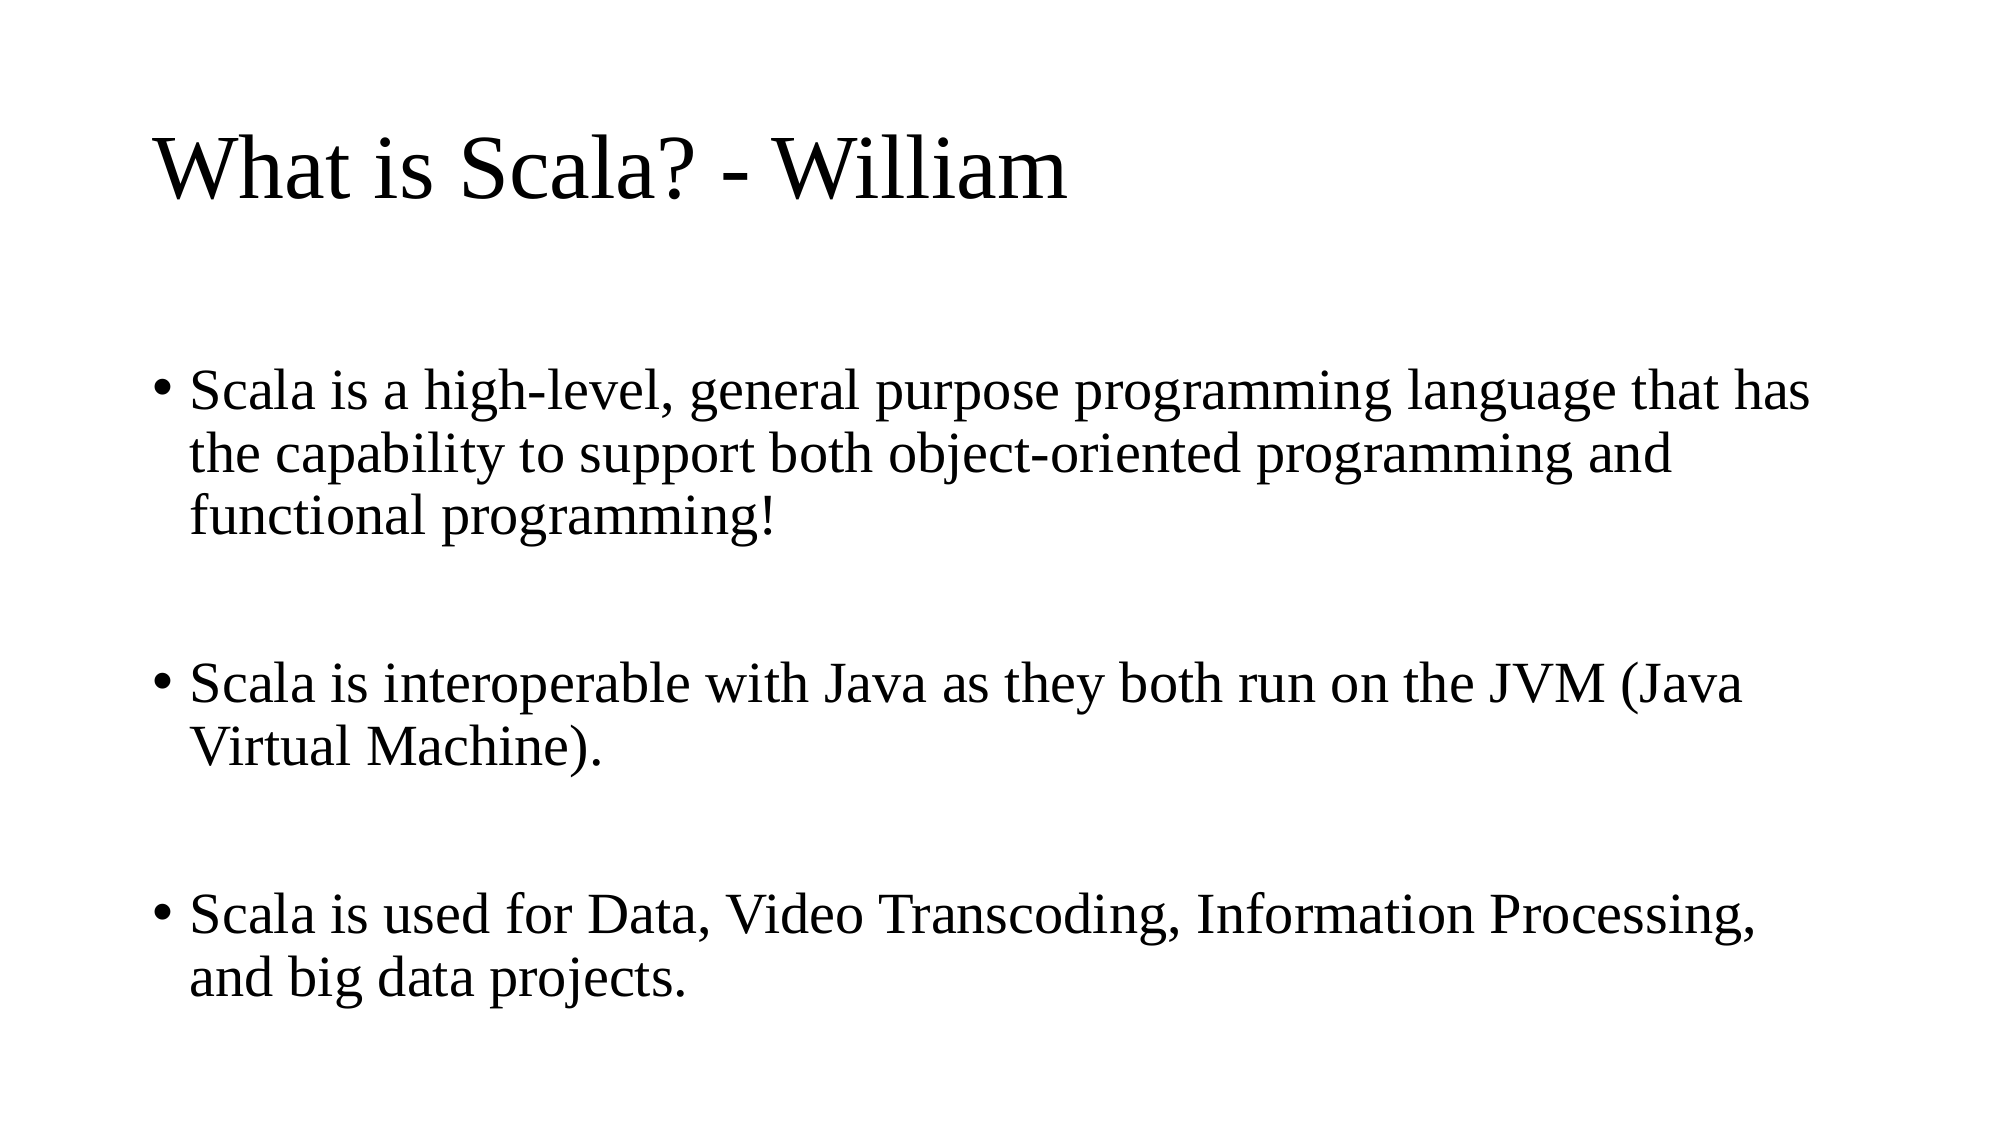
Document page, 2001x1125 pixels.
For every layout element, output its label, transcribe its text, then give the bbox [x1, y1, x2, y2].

title What is Scala? - William [137, 59, 1863, 278]
list Scala is a high-level, general purpose programming language that has the capability to support both object-oriented programming and functional programming! Scala is interoperable with Java as they both run on the JVM (Java Virtual Machine). Scala is used for Data, Video Transcoding, Information Processing, and big data projects. [137, 351, 1863, 1066]
